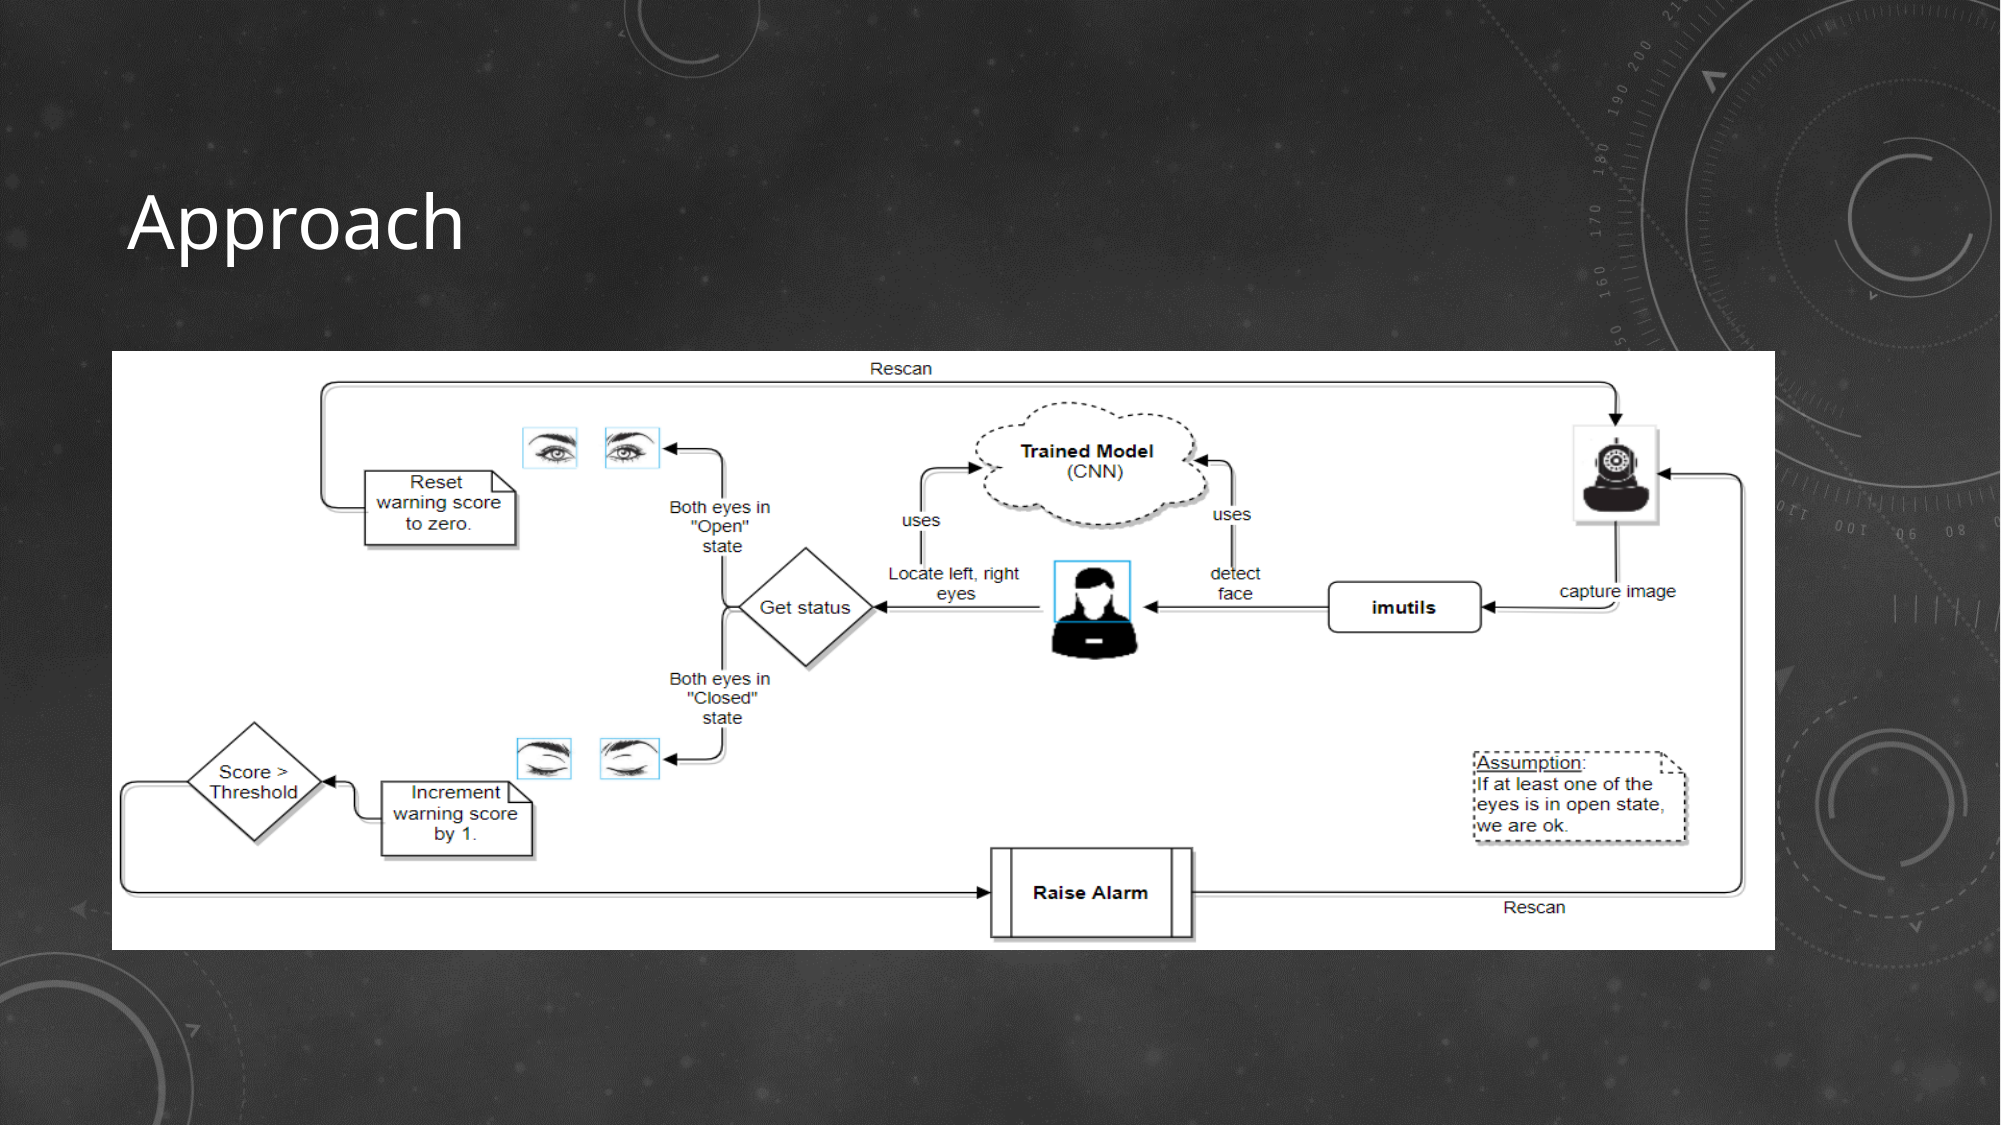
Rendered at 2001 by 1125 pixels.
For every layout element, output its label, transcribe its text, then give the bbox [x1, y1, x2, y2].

title Approach [112, 99, 1775, 339]
picture [0, 0, 2001, 1125]
